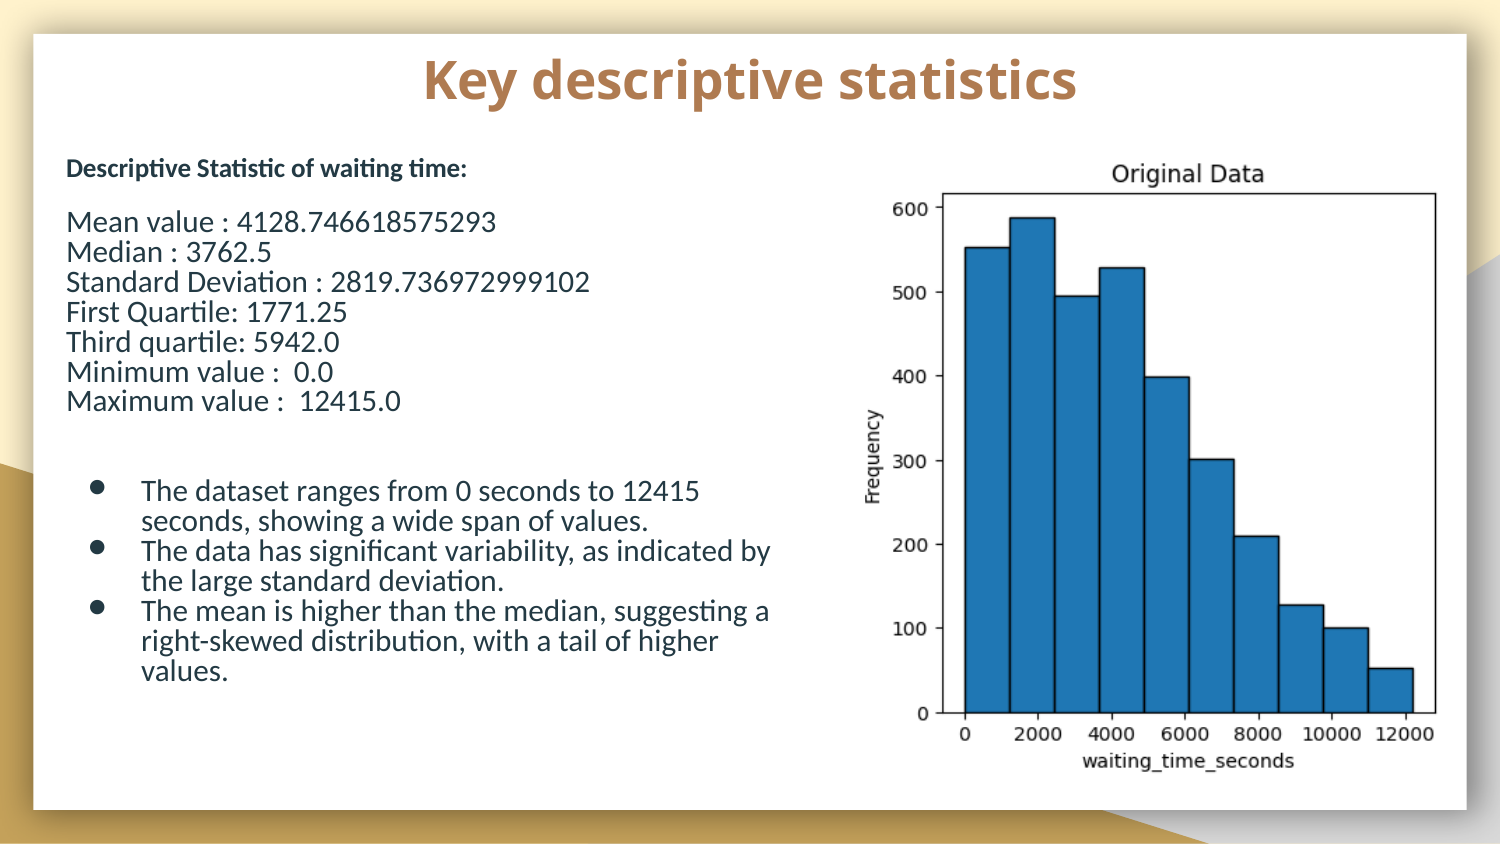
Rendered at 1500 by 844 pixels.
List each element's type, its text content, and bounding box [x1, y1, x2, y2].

picture [850, 149, 1450, 785]
list Descriptive Statistic of waiting time: Mean value : 4128.746618575293 Median : 3762.5 Standard Deviation : 2819.736972999102 First Quartile: 1771.25 Third quartile: 5942.0 Minimum value : 0.0 Maximum value : 12415.0 The dataset ranges from 0 seconds to 12415 seconds, showing a wide span of values. The data has significant variability, as indicated by the large standard deviation. The mean is higher than the median, suggesting a right-skewed distribution, with a tail of higher values. [51, 141, 826, 795]
title Key descriptive statistics [51, 31, 1449, 126]
